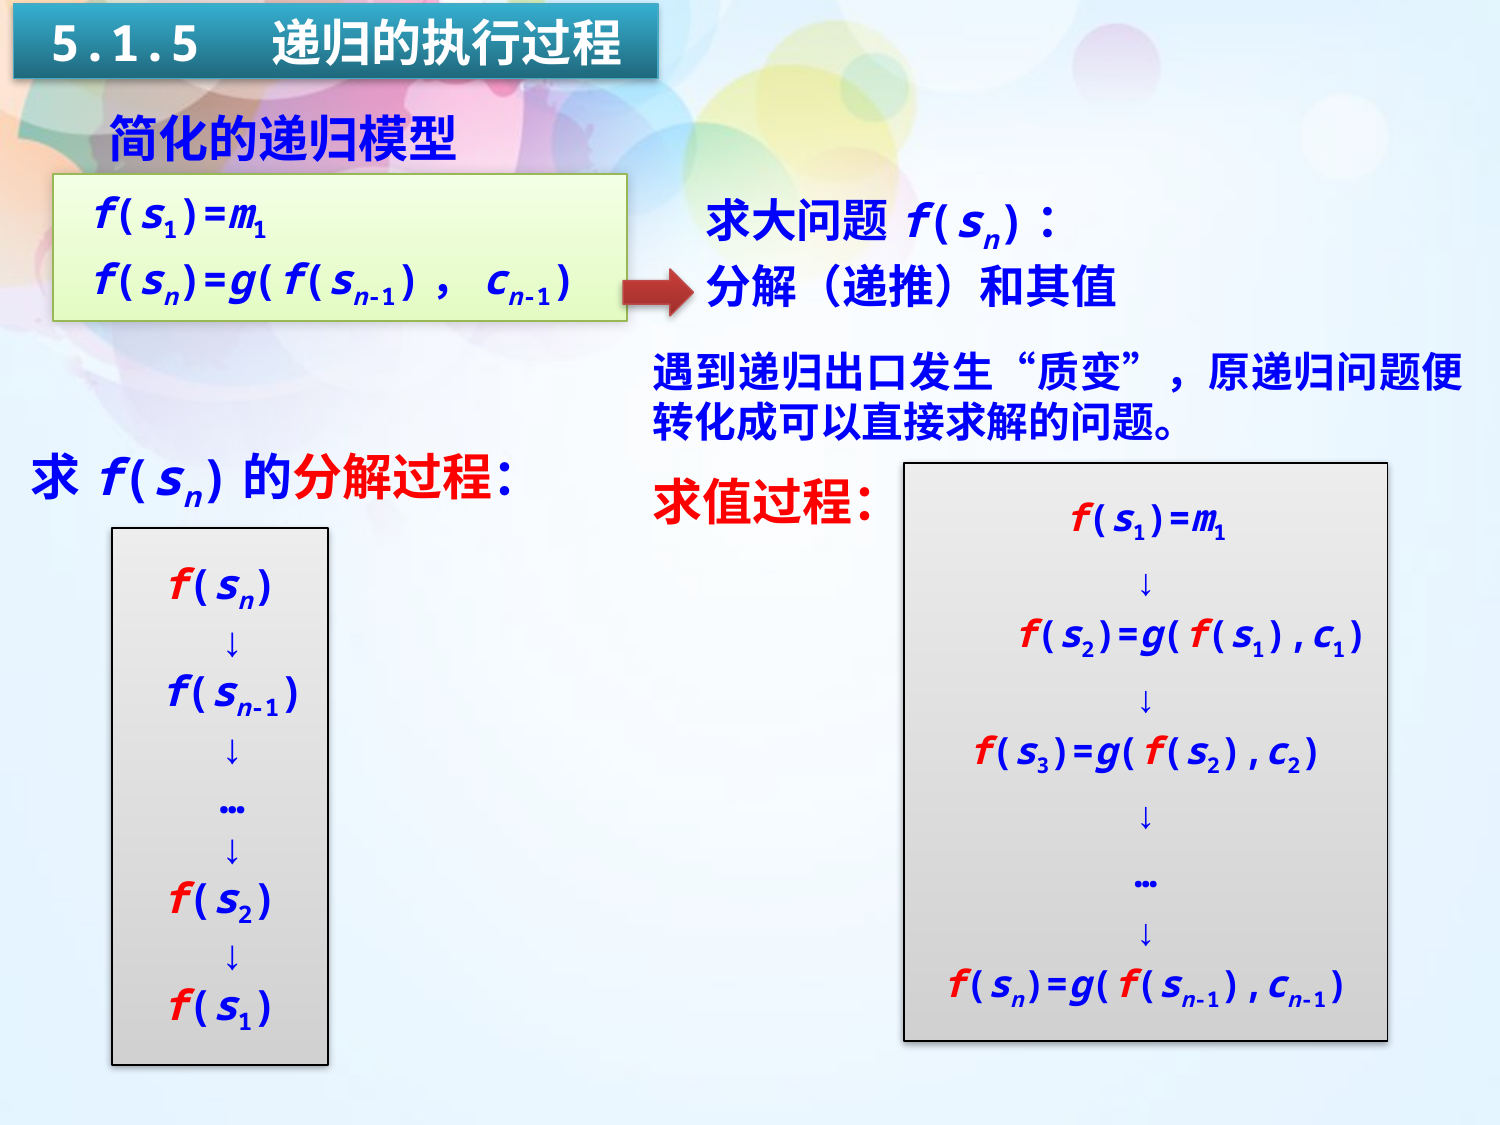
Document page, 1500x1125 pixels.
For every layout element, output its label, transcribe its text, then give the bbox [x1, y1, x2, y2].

text_box 求大问题f(sn)： 分解（递推）和其值 [690, 188, 1177, 321]
text_box 求f(sn)的分解过程： [16, 444, 590, 514]
text_box 简化的递归模型 [94, 99, 562, 168]
text_box 5.1.5 递归的执行过程 [13, 3, 659, 79]
text_box f(s1)=m1 ↓ f(s2)=g(f(s1),c1) ↓ f(s3)=g(f(s2),c2) ↓ … ↓ f(sn)=g(f(sn-1),cn-1) [903, 462, 1388, 1042]
text_box f(sn) ↓ f(sn-1) ↓ … ↓ f(s2) ↓ f(s1) [111, 527, 329, 1066]
text_box f(s1)=m1 f(sn)=g(f(sn-1)，cn-1) [52, 173, 628, 322]
text_box [622, 268, 690, 317]
text_box 遇到递归出口发生“质变”，原递归问题便转化成可以直接求解的问题。 求值过程： [638, 337, 1479, 538]
